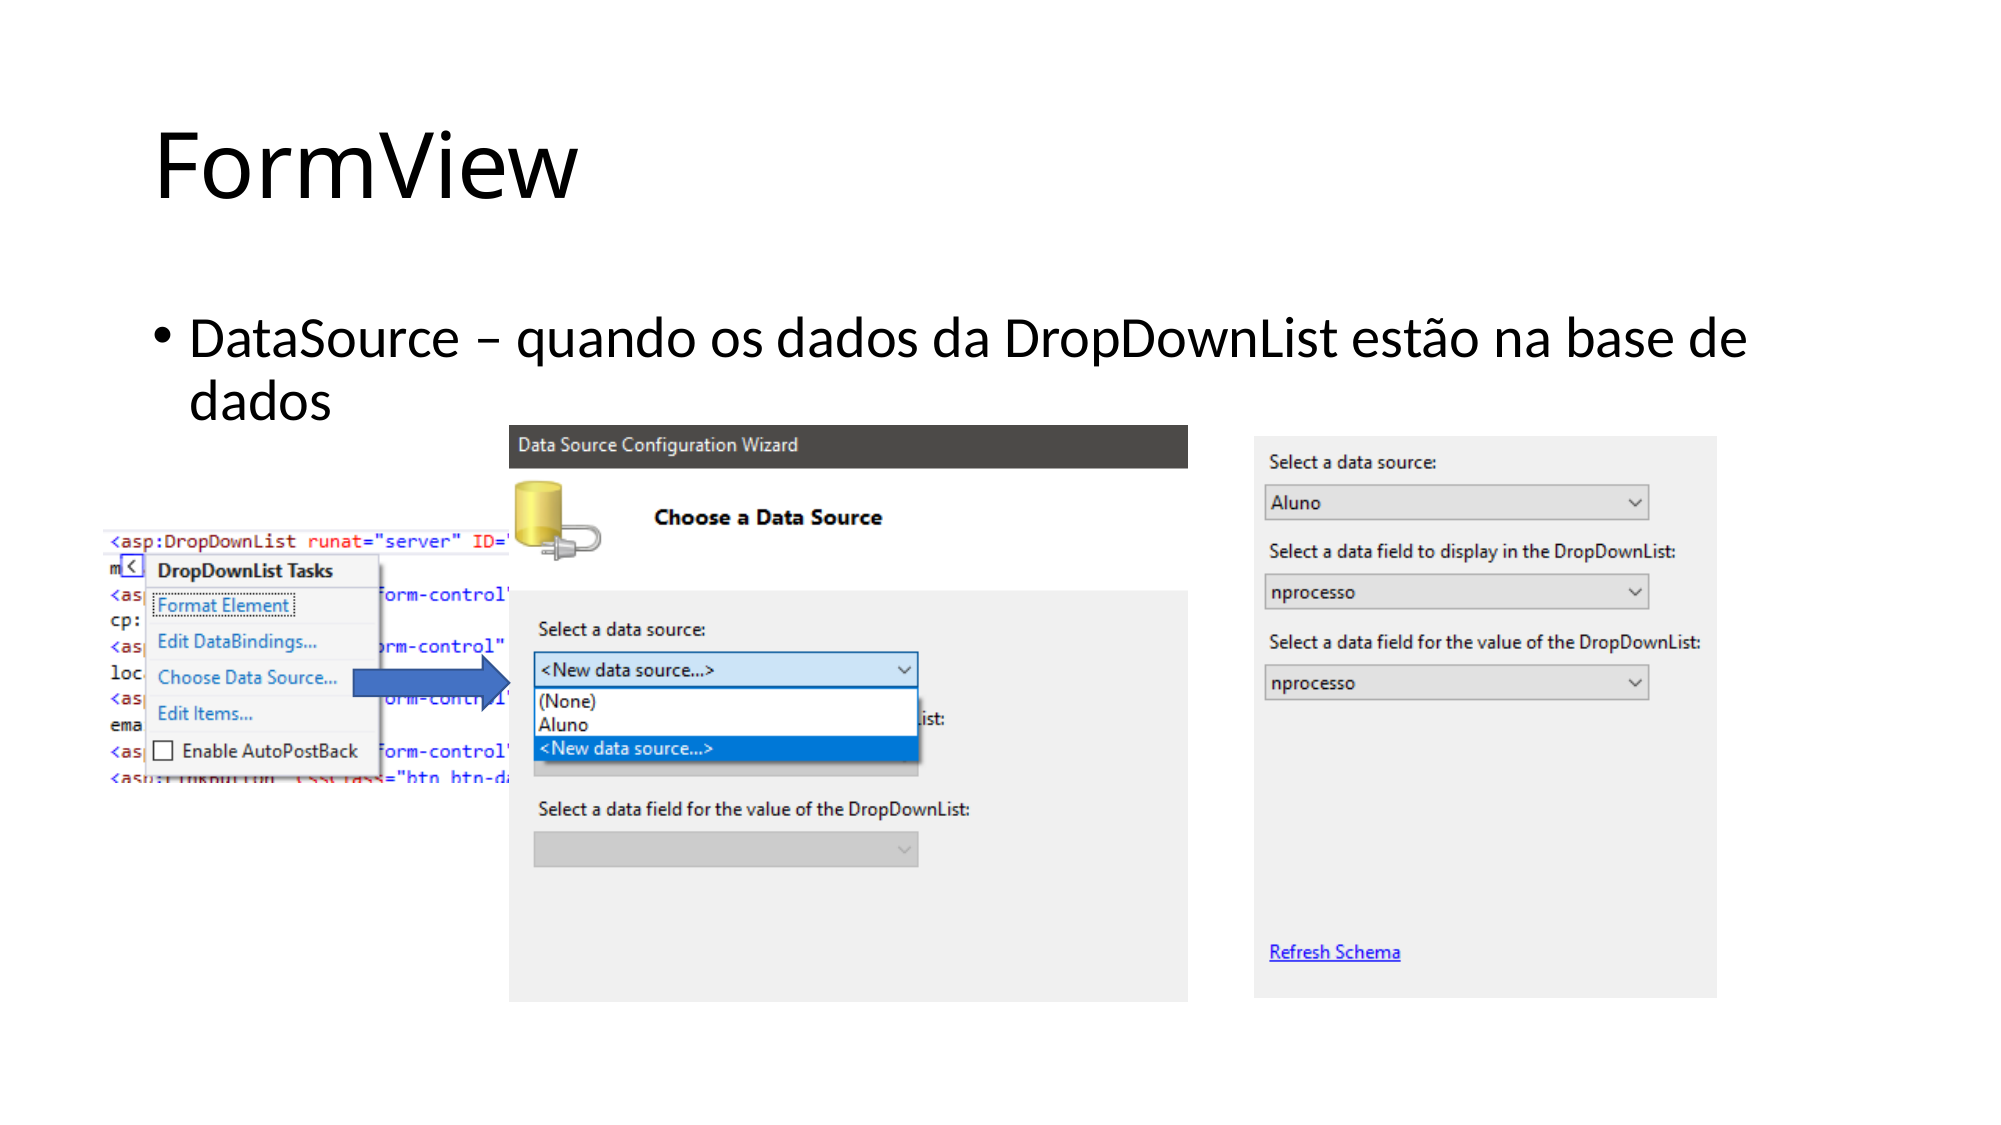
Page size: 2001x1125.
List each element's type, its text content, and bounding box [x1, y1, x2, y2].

list DataSource – quando os dados da DropDownList estão na base de dados [137, 299, 1863, 1014]
picture [1254, 436, 1718, 998]
picture [103, 425, 1188, 1002]
title FormView [137, 59, 1863, 278]
